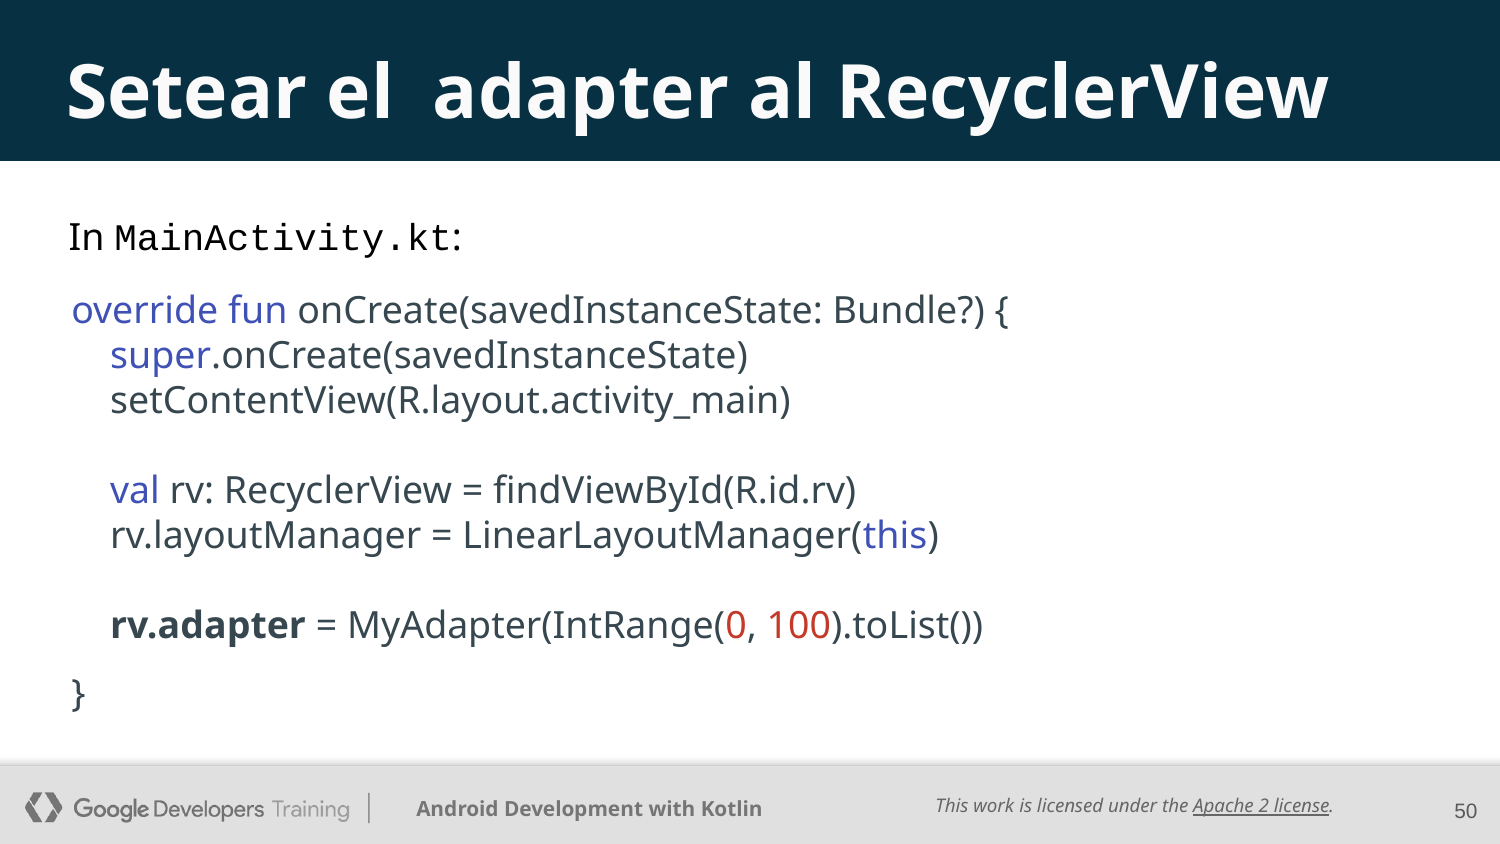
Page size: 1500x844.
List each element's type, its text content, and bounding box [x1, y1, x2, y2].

slide_number ‹#› [1402, 777, 1493, 842]
picture [0, 161, 1500, 844]
text_box override fun onCreate(savedInstanceState: Bundle?) { super.onCreate(savedInstanceState) setContentView(R.layout.activity_main) val rv: RecyclerView = findViewById(R.id.rv) rv.layoutManager = LinearLayoutManager(this) rv.adapter = MyAdapter(IntRange(0, 100).toList()) } [56, 271, 1449, 709]
title Setear el adapter al RecyclerView [51, 28, 1449, 122]
list In MainActivity.kt: [53, 190, 1452, 269]
